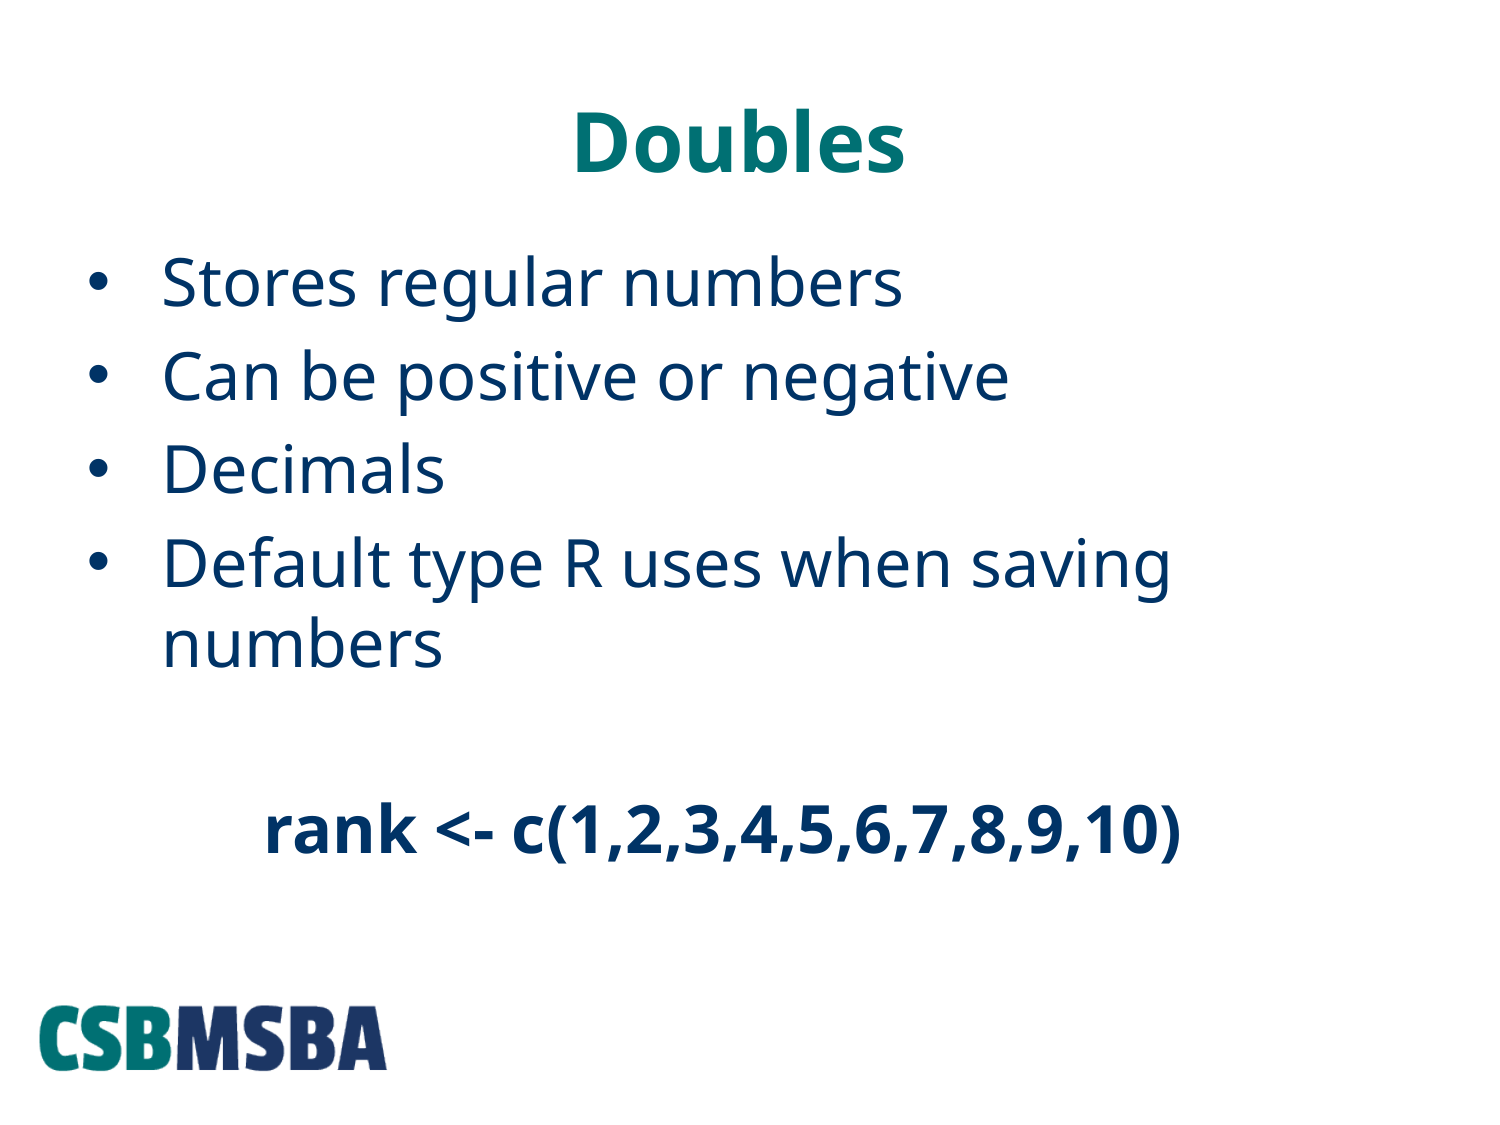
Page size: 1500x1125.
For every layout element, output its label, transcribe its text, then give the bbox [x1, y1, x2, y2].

title Doubles [75, 45, 1425, 233]
list Stores regular numbers Can be positive or negative Decimals Default type R uses when saving numbers rank <- c(1,2,3,4,5,6,7,8,9,10) [71, 232, 1375, 913]
picture [37, 987, 388, 1091]
